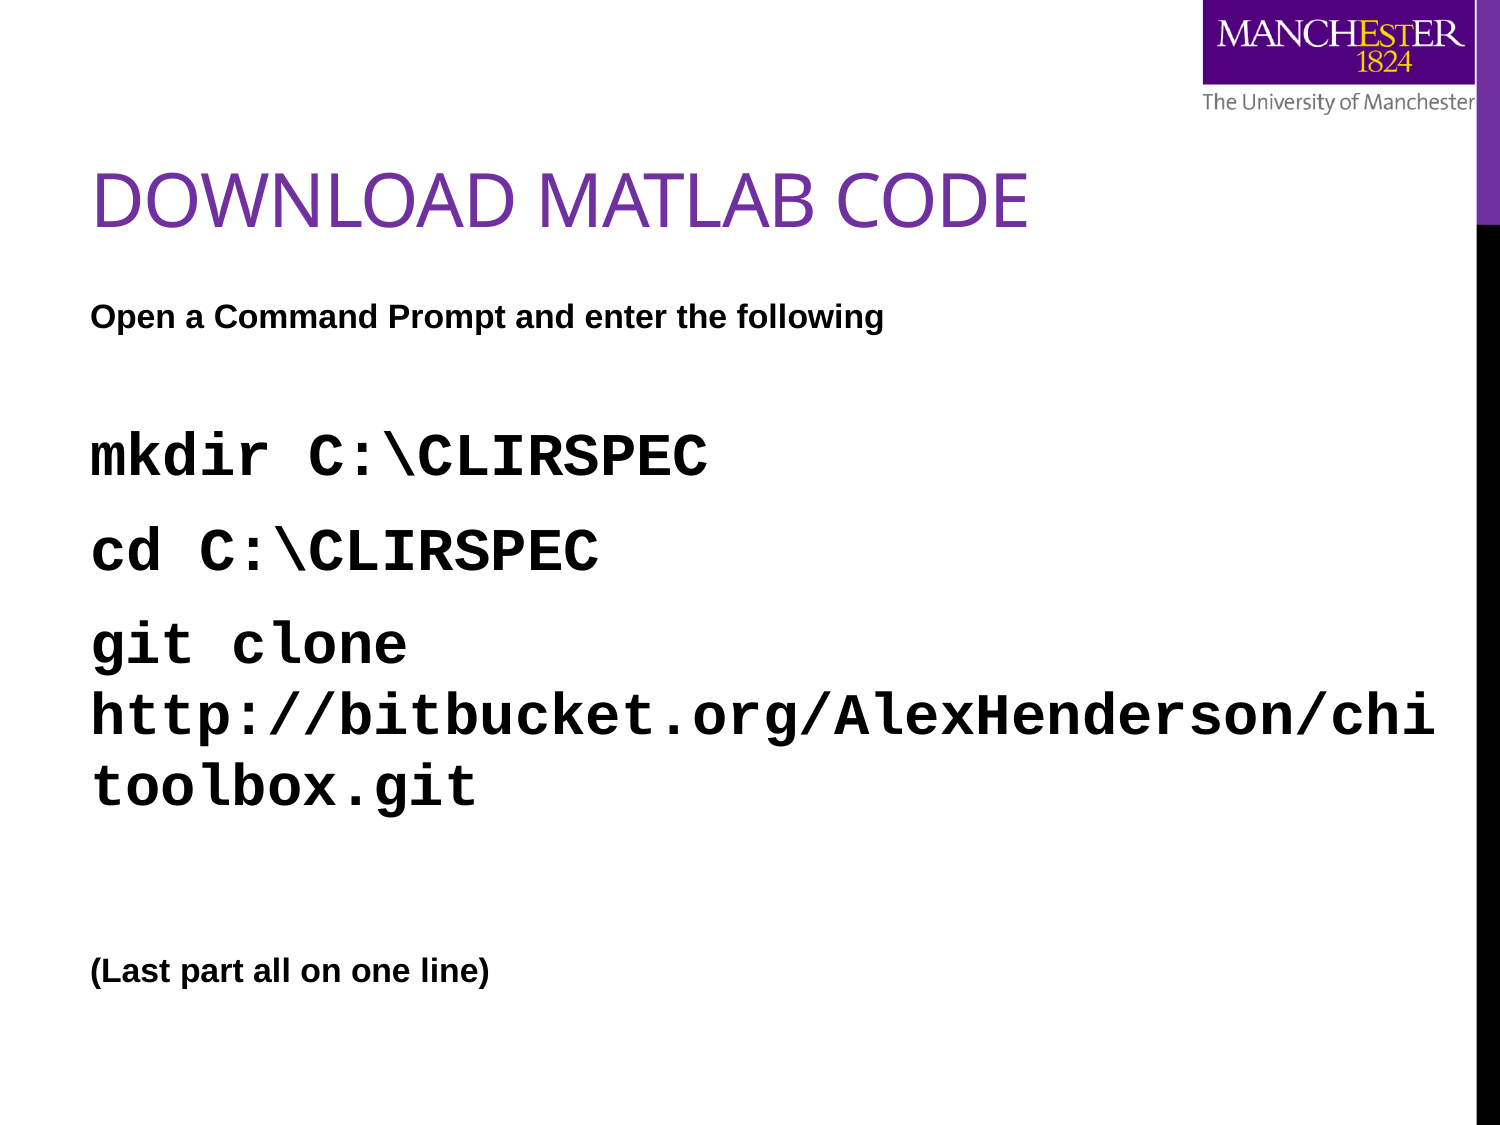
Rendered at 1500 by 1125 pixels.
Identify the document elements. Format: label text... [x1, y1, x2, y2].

picture [1202, 0, 1475, 115]
list Open a Command Prompt and enter the following mkdir C:\CLIRSPEC cd C:\CLIRSPEC git clone http://bitbucket.org/AlexHenderson/chitoolbox.git (Last part all on one line) [75, 287, 1459, 1005]
title Download MATLAB Code [75, 25, 1317, 250]
